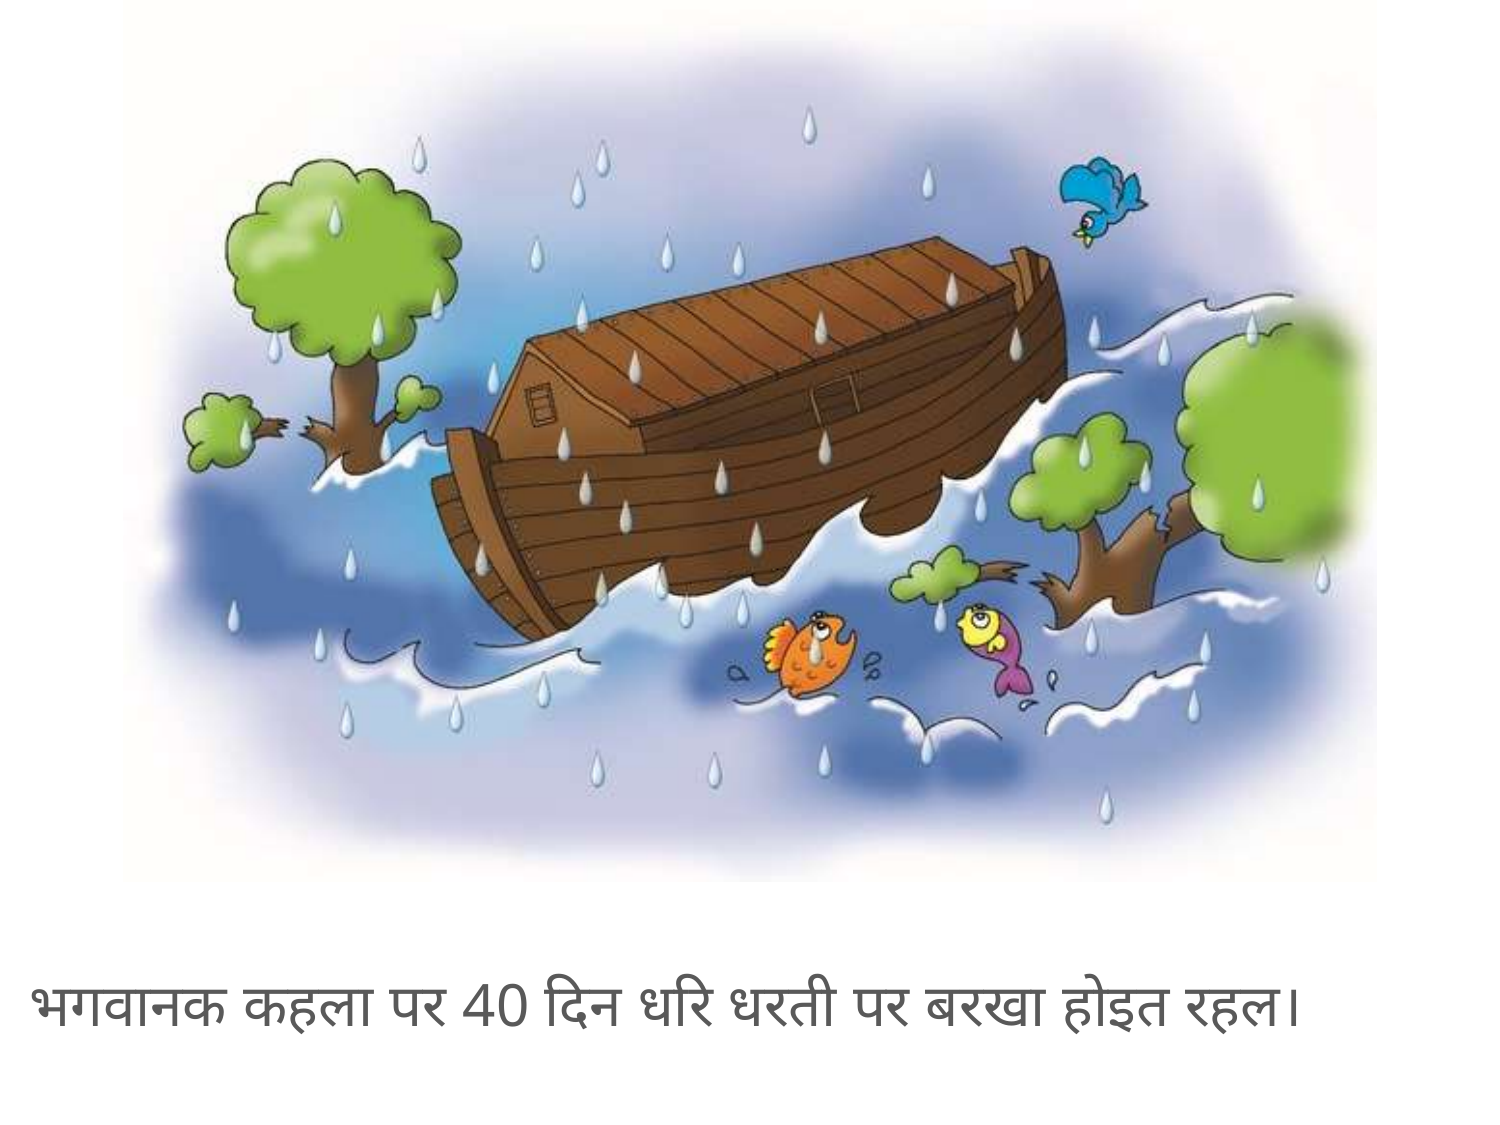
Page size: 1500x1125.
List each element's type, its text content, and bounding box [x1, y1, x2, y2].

text_box भगवानक कहला पर 40 दिन धरि धरती पर बरखा होइत रहल। [14, 961, 1500, 1046]
picture [122, 0, 1377, 882]
